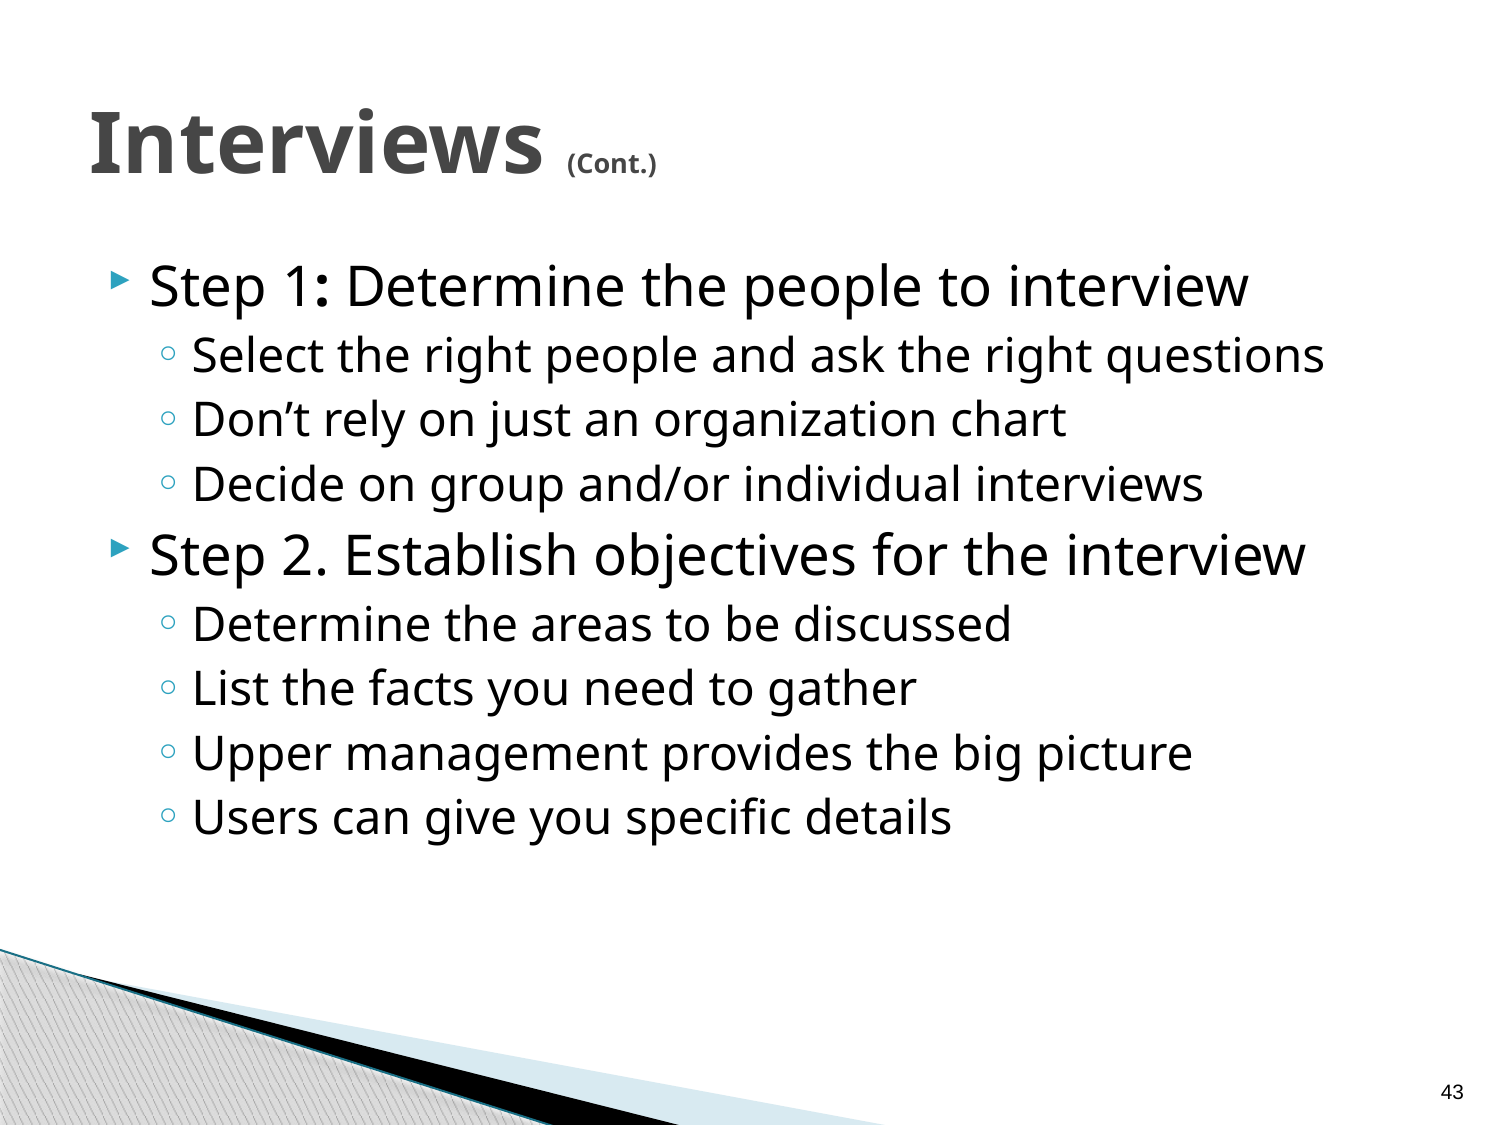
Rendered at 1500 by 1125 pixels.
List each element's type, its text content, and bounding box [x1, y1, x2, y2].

slide_number 43 [1418, 1051, 1479, 1112]
title Interviews (Cont.) [75, 45, 1425, 233]
list Step 1: Determine the people to interview Select the right people and ask the right questions Don’t rely on just an organization chart Decide on group and/or individual interviews Step 2. Establish objectives for the interview Determine the areas to be discussed List the facts you need to gather Upper management provides the big picture Users can give you specific details [75, 243, 1463, 986]
